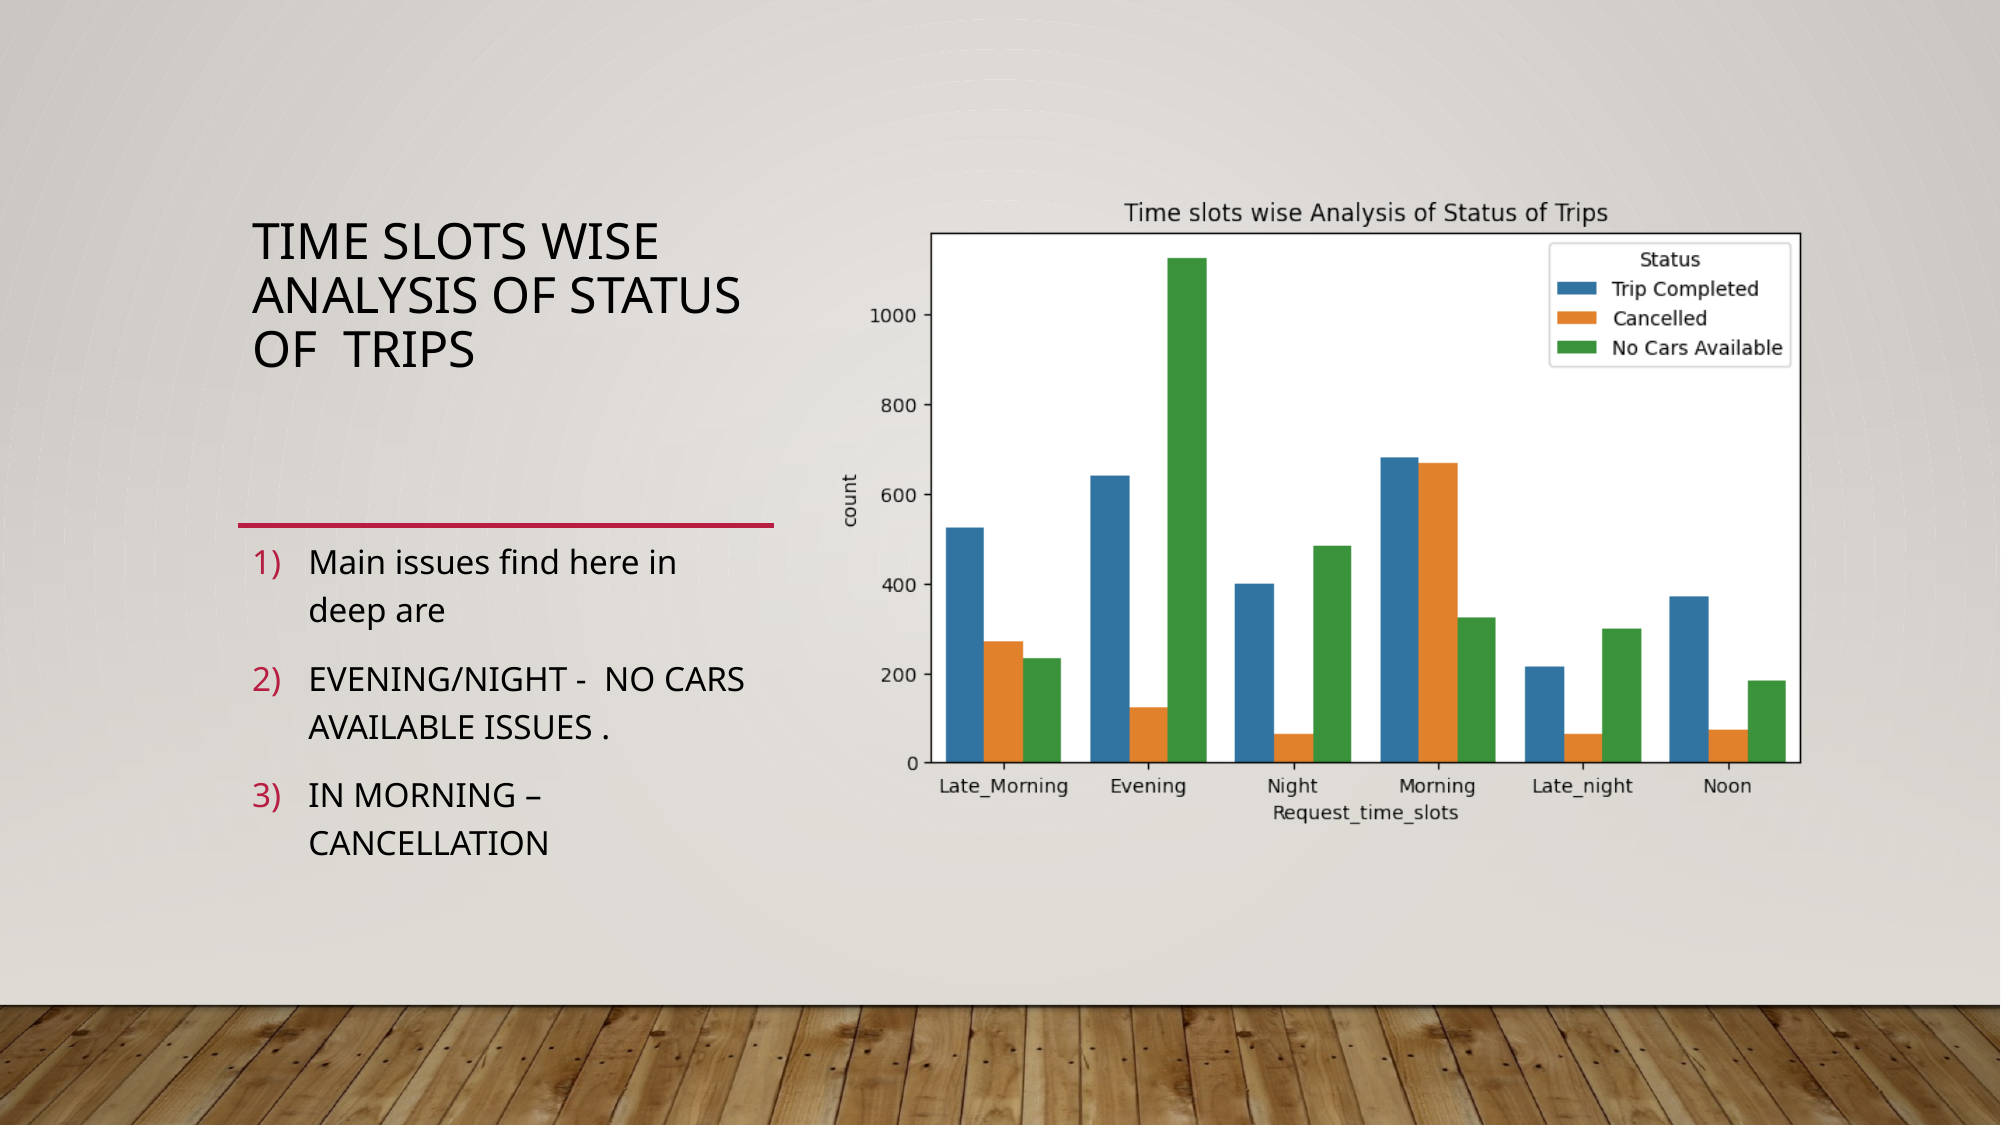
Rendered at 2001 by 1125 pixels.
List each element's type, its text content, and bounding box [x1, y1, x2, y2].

list Main issues find here in deep are EVENING/NIGHT - NO CARS AVAILABLE ISSUES . IN MORNING – CANCELLATION [236, 525, 775, 895]
title Time slots wise analysis of status of trips [236, 131, 774, 500]
picture [0, 1005, 2000, 1125]
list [827, 188, 1814, 838]
